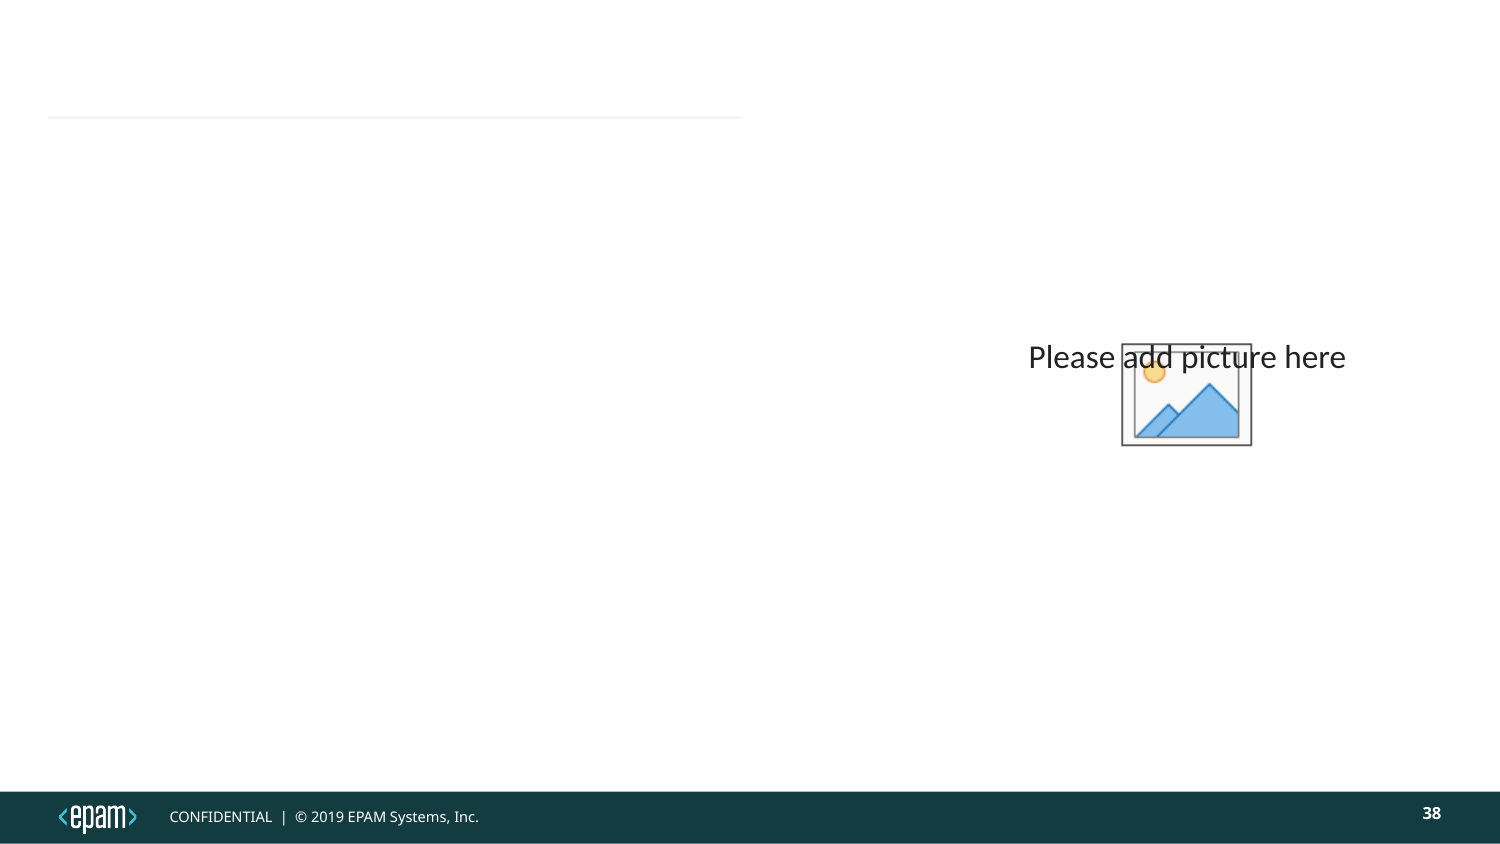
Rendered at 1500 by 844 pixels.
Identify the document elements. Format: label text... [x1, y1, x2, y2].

slide_number 38 [1216, 791, 1442, 844]
picture [874, 0, 1500, 791]
